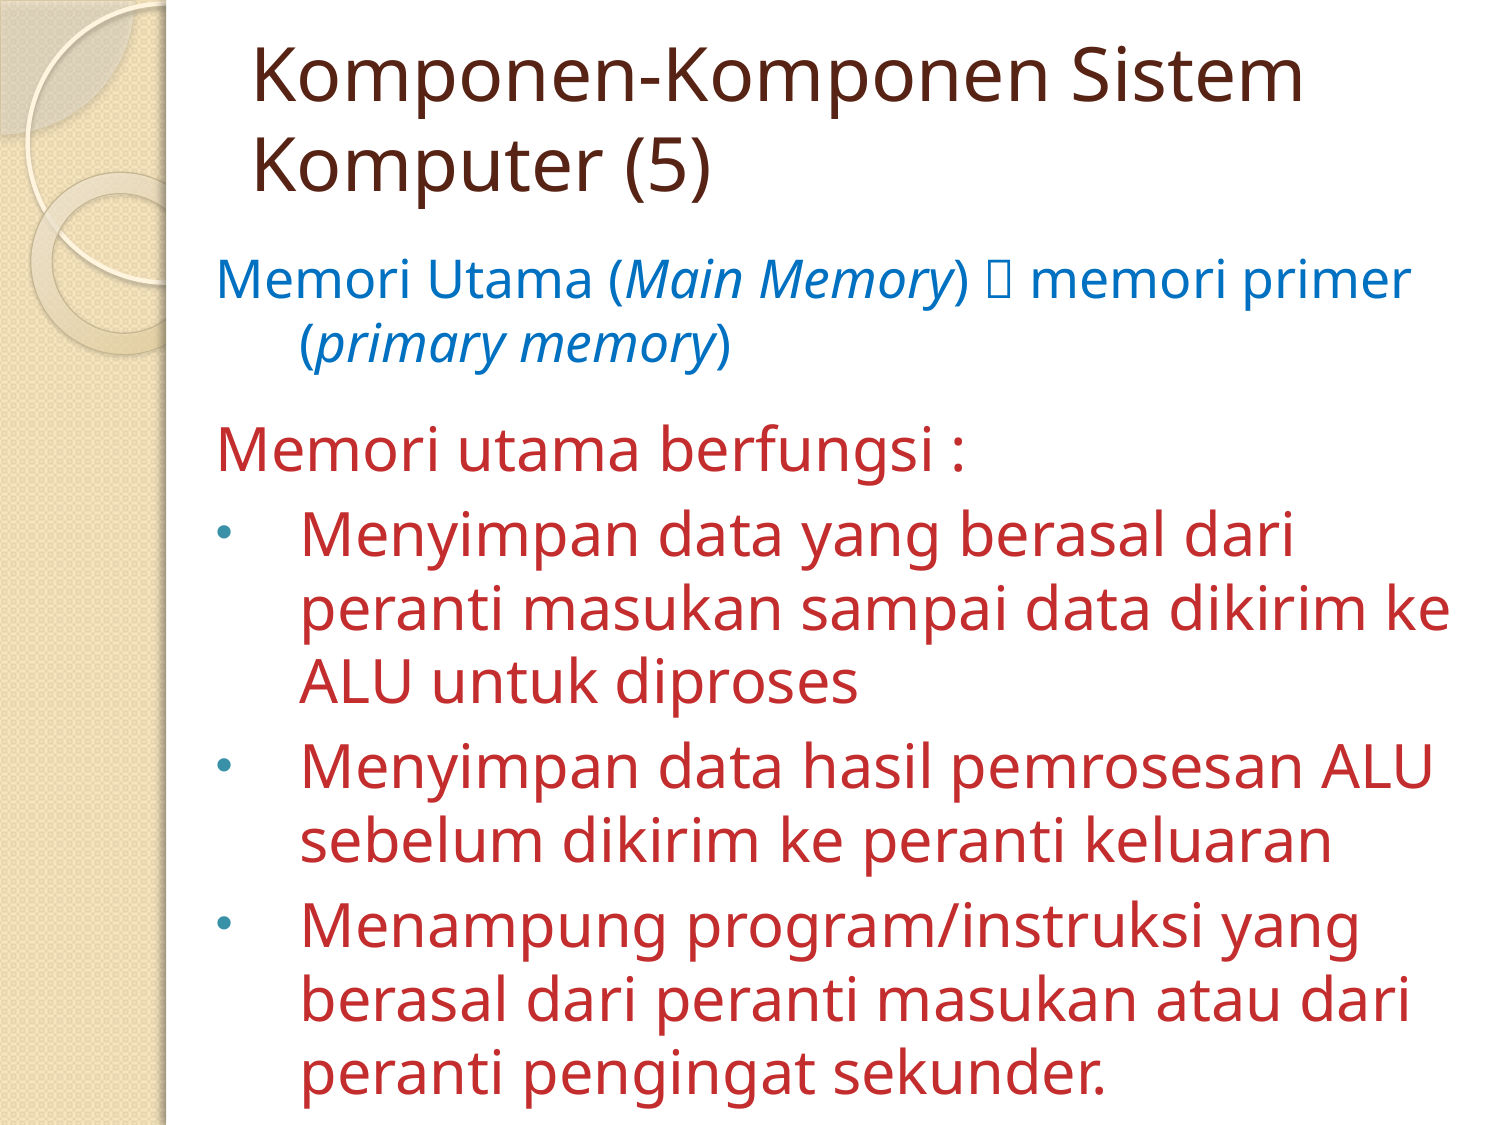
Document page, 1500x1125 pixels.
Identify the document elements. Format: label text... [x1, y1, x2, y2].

list Memori Utama (Main Memory)  memori primer (primary memory) Memori utama berfungsi : Menyimpan data yang berasal dari peranti masukan sampai data dikirim ke ALU untuk diproses Menyimpan data hasil pemrosesan ALU sebelum dikirim ke peranti keluaran Menampung program/instruksi yang berasal dari peranti masukan atau dari peranti pengingat sekunder. [187, 237, 1500, 1125]
title Komponen-Komponen Sistem Komputer (5) [235, 45, 1400, 188]
